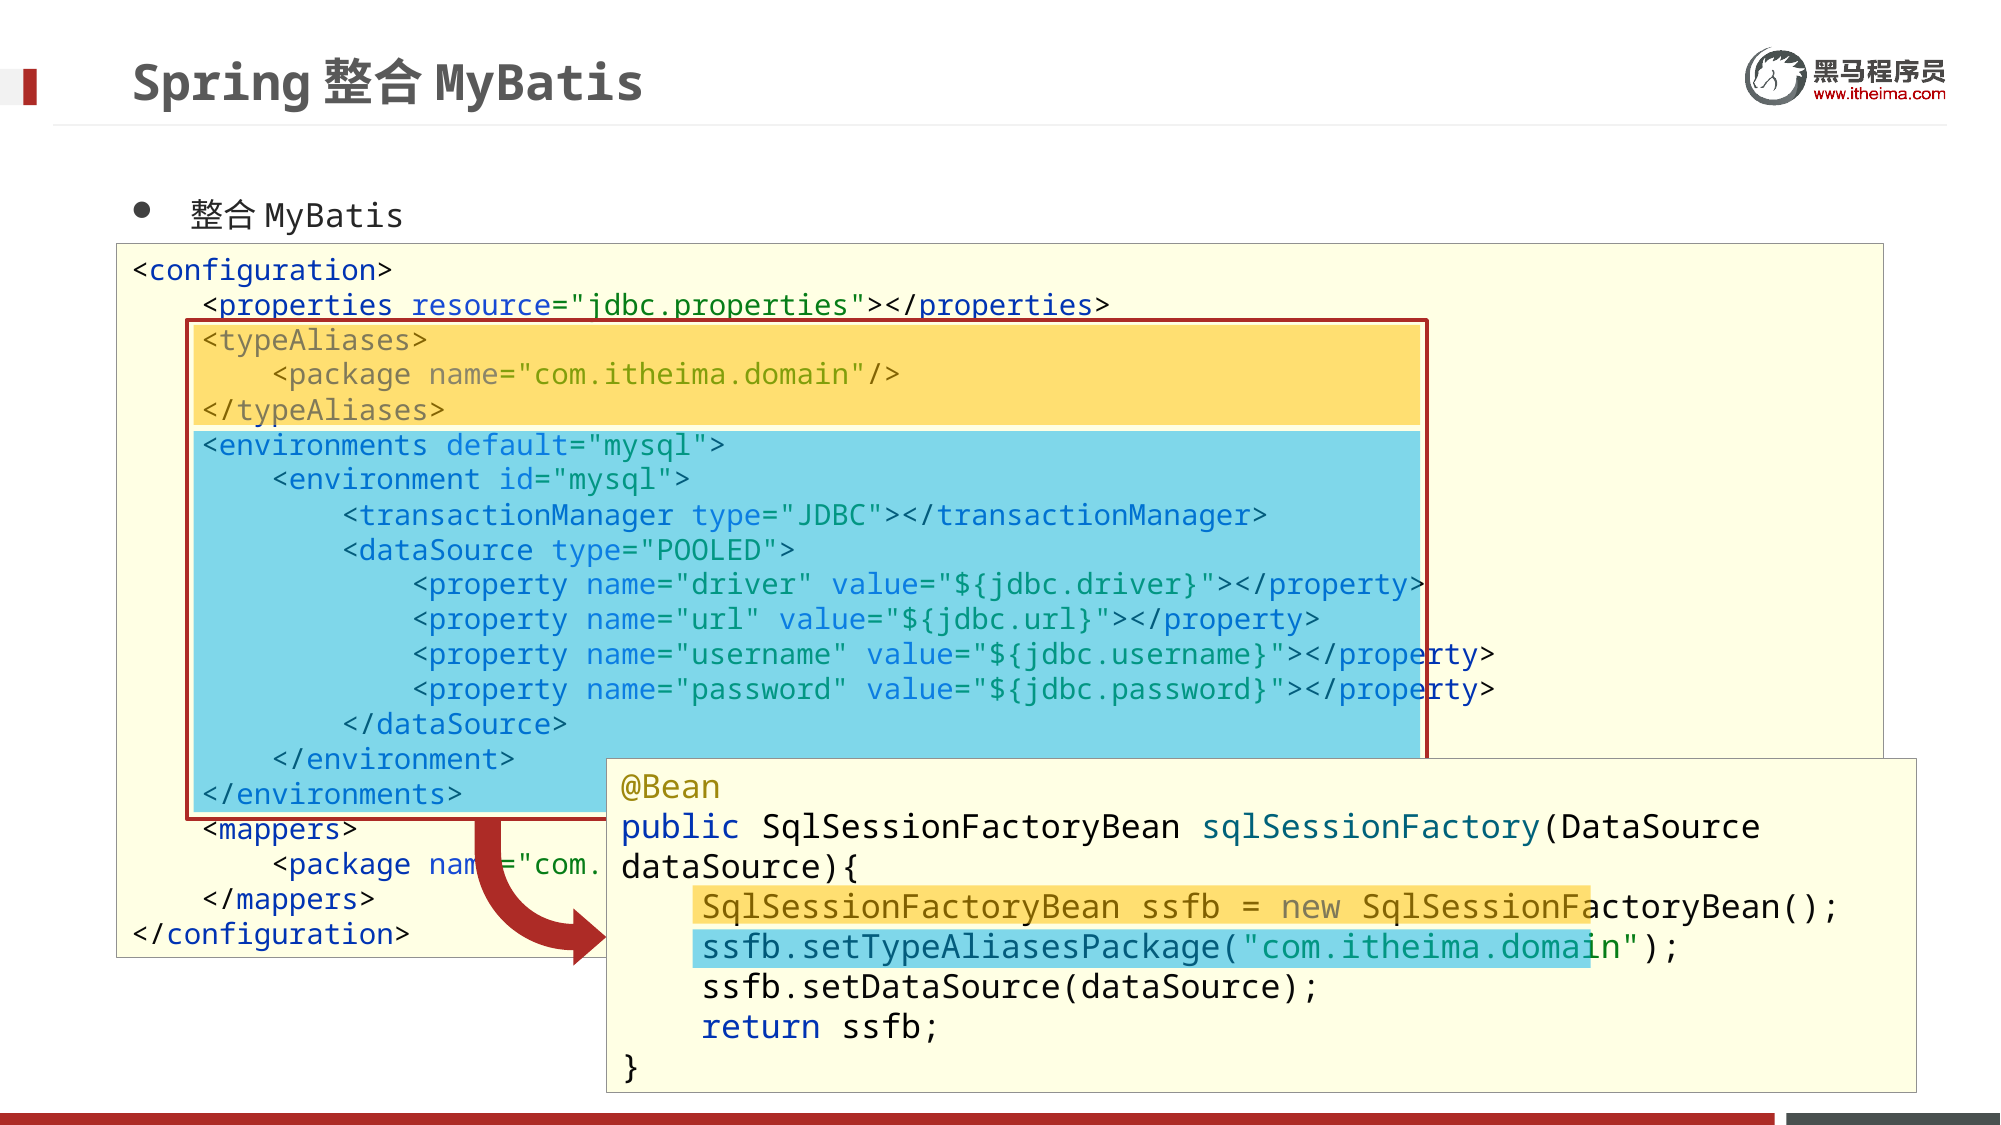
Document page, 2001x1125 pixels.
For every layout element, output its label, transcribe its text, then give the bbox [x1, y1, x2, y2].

text_box [472, 816, 609, 968]
text_box [191, 323, 1422, 427]
picture [1744, 46, 1946, 106]
text_box @Bean public SqlSessionFactoryBean sqlSessionFactory(DataSource dataSource){ SqlSessionFactoryBean ssfb = new SqlSessionFactoryBean(); ssfb.setTypeAliasesPackage("com.itheima.domain"); ssfb.setDataSource(dataSource); return ssfb; } [606, 758, 1917, 1093]
text_box <configuration> <properties resource="jdbc.properties"></properties> <typeAliases> <package name="com.itheima.domain"/> </typeAliases> <environments default="mysql"> <environment id="mysql"> <transactionManager type="JDBC"></transactionManager> <dataSource type="POOLED"> <property name="driver" value="${jdbc.driver}"></property> <property name="url" value="${jdbc.url}"></property> <property name="username" value="${jdbc.username}"></property> <property name="password" value="${jdbc.password}"></property> </dataSource> </environment> </environments> <mappers> <package name="com.itheima.dao"></package> </mappers> </configuration> [116, 243, 1884, 958]
text_box [191, 429, 1422, 814]
list 整合MyBatis [116, 167, 1876, 243]
text_box Spring整合MyBatis [116, 38, 1556, 124]
text_box [691, 927, 1593, 970]
text_box [691, 883, 1593, 926]
text_box [185, 318, 1429, 821]
